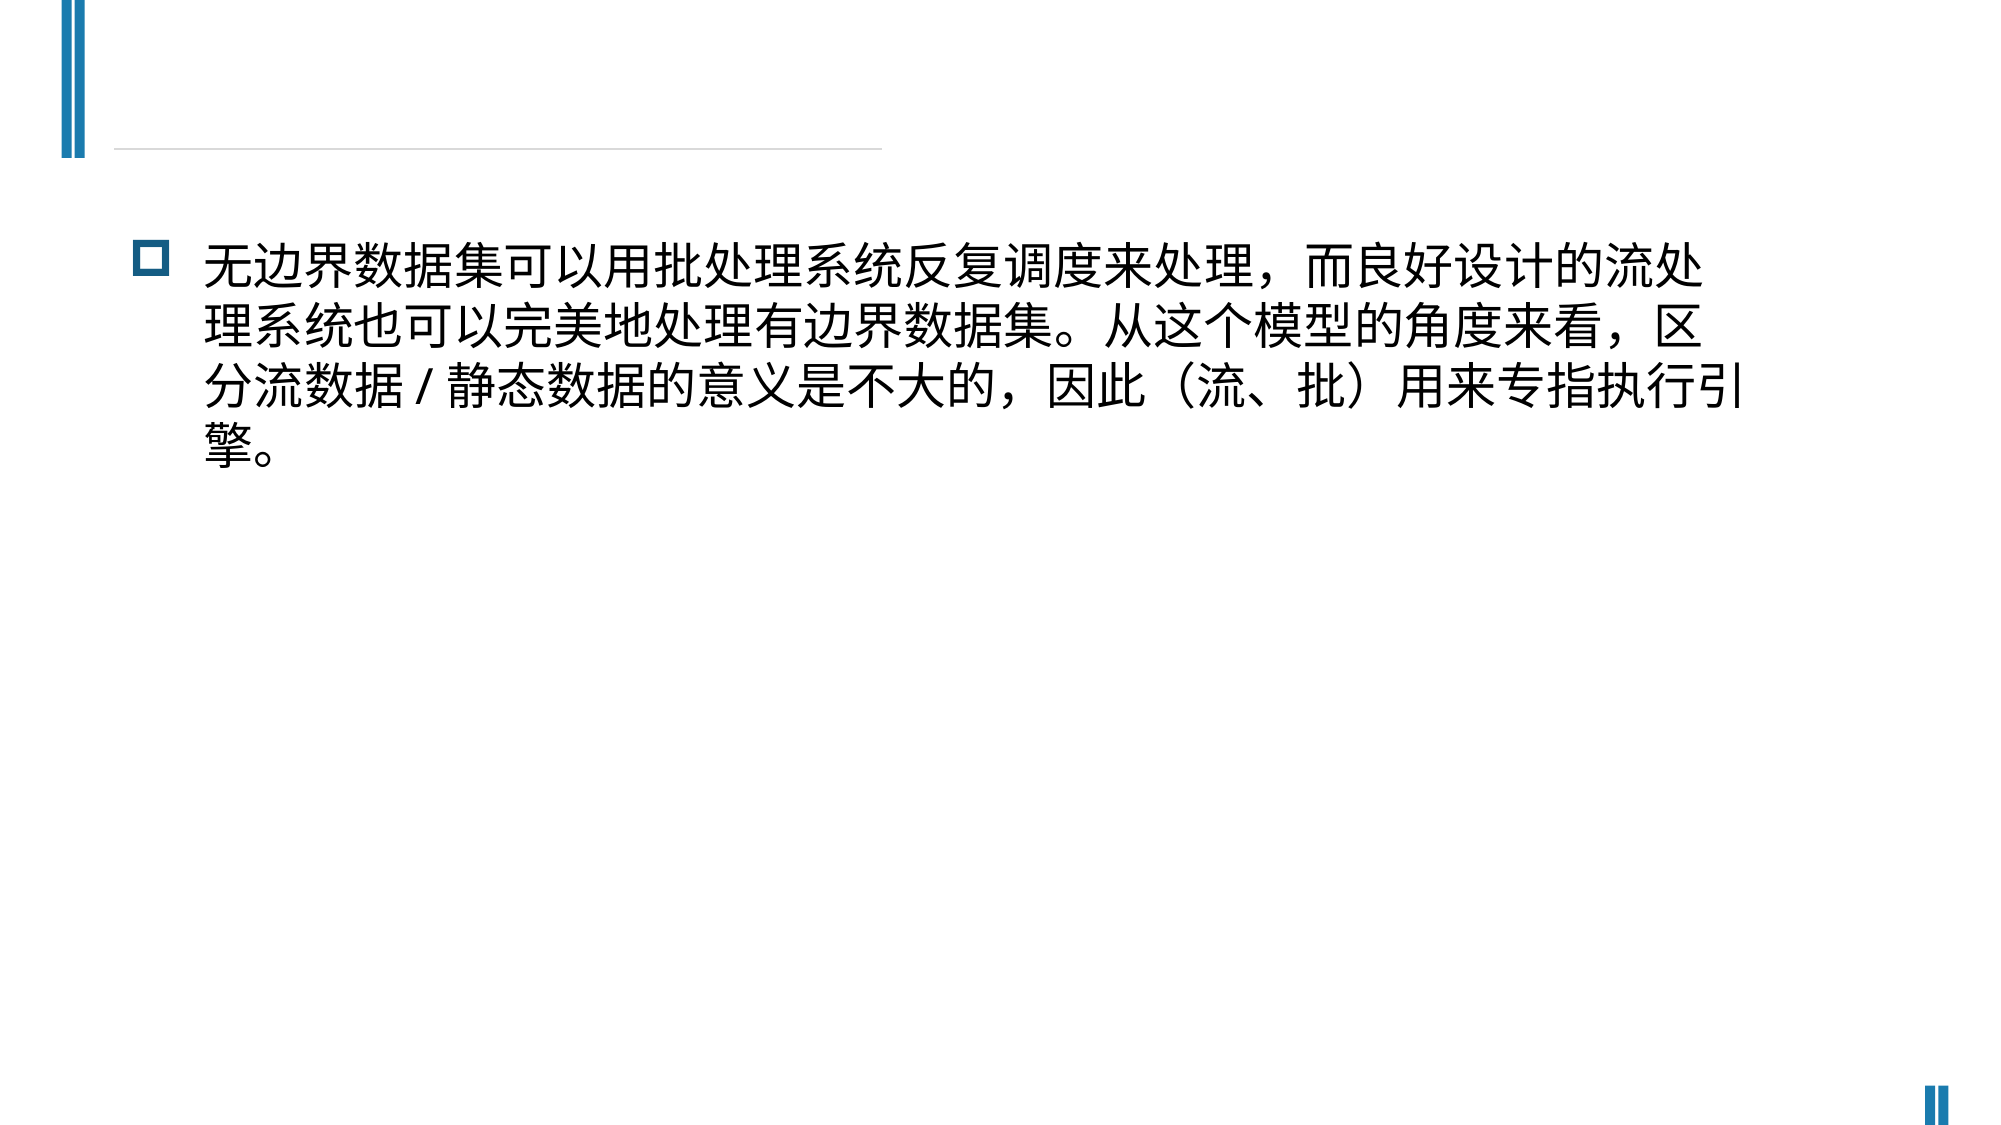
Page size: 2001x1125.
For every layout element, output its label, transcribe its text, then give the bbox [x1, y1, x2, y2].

list 无边界数据集可以用批处理系统反复调度来处理，而良好设计的流处理系统也可以完美地处理有边界数据集。从这个模型的角度来看，区分流数据/静态数据的意义是不大的，因此（流、批）用来专指执行引擎。 [114, 227, 1765, 756]
